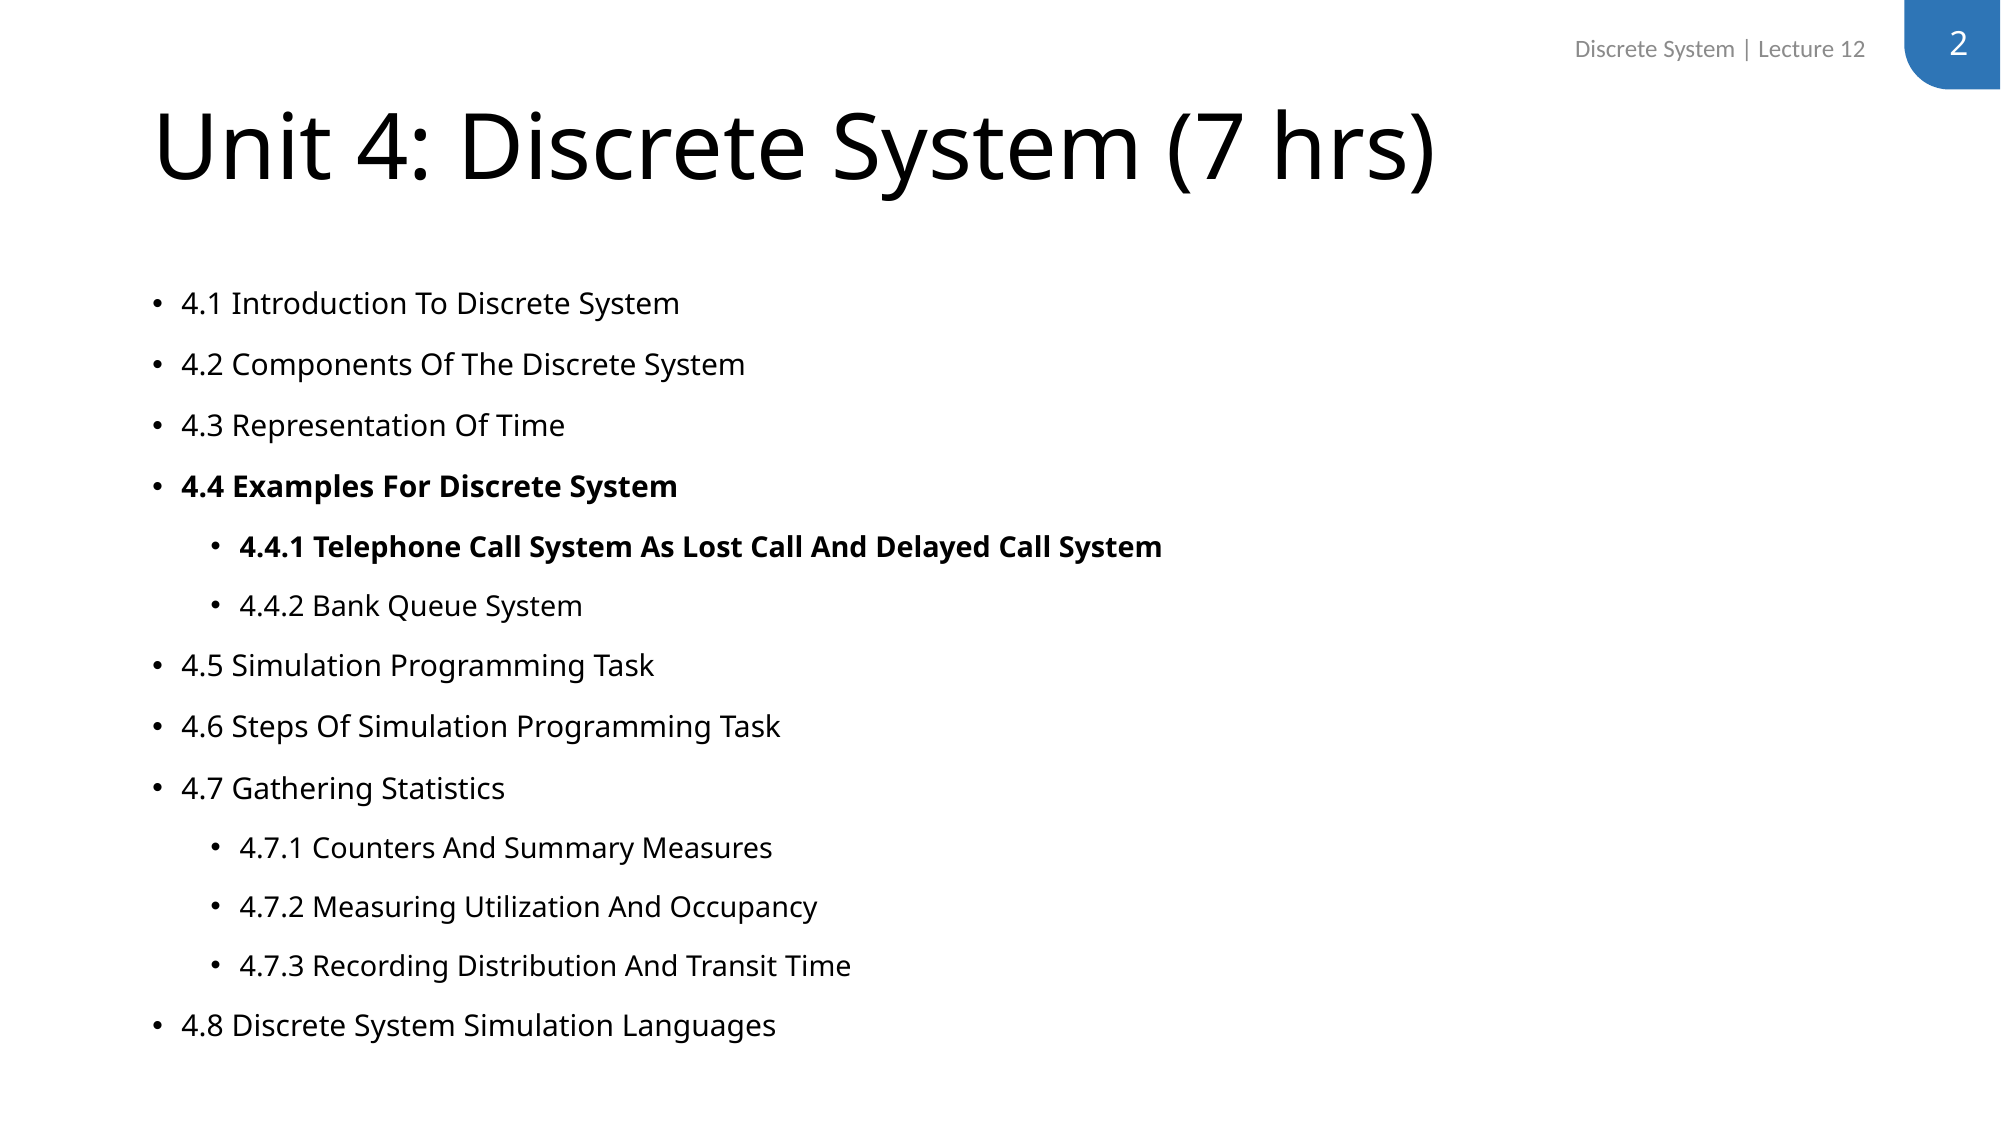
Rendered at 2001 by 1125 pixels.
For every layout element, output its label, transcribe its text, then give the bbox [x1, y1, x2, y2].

title Unit 4: Discrete System (7 hrs) [137, 59, 1863, 231]
slide_number 2 [1887, 14, 1984, 75]
footer Discrete System | Lecture 12 [1205, 17, 1881, 78]
list 4.1 Introduction To Discrete System 4.2 Components Of The Discrete System 4.3 Representation Of Time 4.4 Examples For Discrete System 4.4.1 Telephone Call System As Lost Call And Delayed Call System 4.4.2 Bank Queue System 4.5 Simulation Programming Task 4.6 Steps Of Simulation Programming Task 4.7 Gathering Statistics 4.7.1 Counters And Summary Measures 4.7.2 Measuring Utilization And Occupancy 4.7.3 Recording Distribution And Transit Time 4.8 Discrete System Simulation Languages [137, 254, 1863, 1062]
